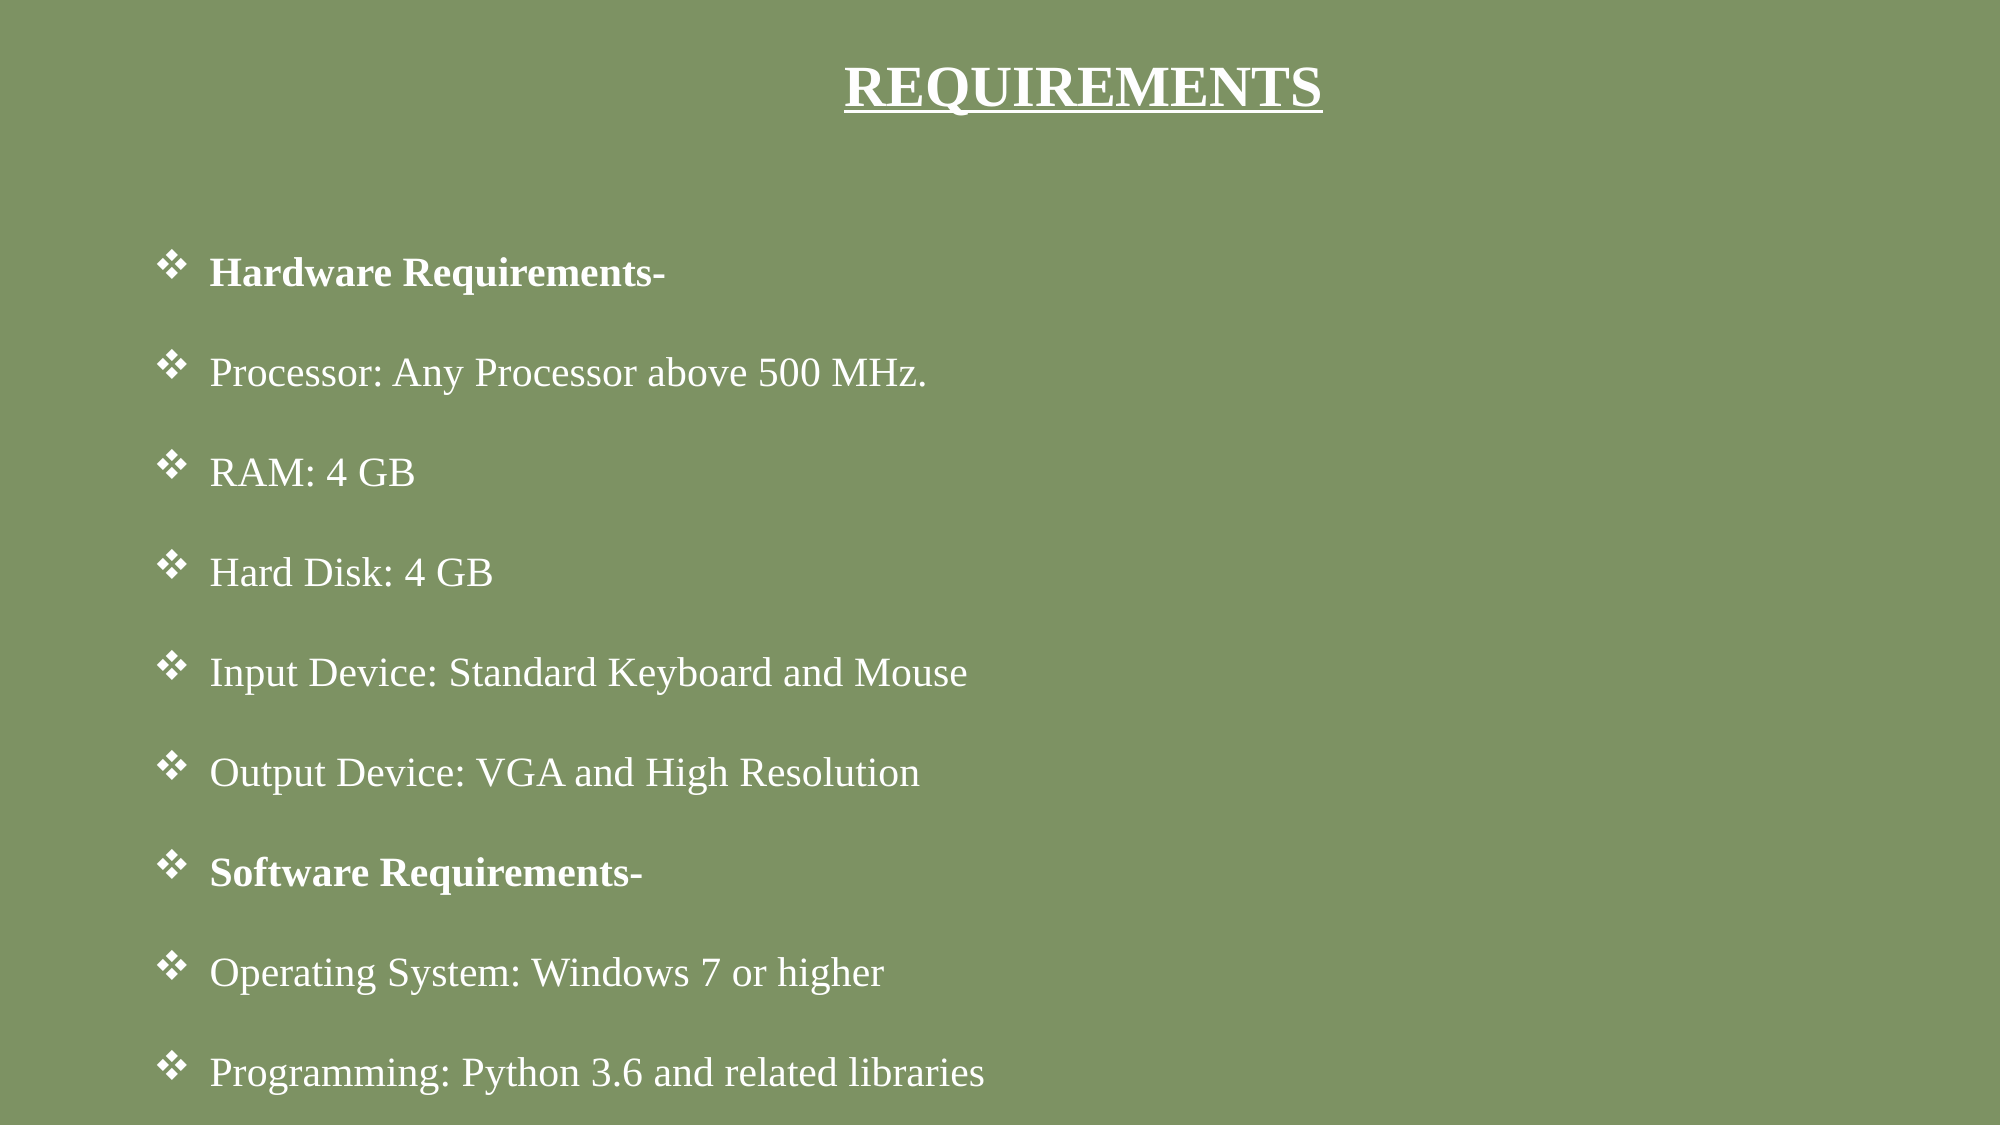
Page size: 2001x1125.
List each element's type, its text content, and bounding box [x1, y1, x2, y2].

text_box Hardware Requirements- Processor: Any Processor above 500 MHz. RAM: 4 GB Hard Disk: 4 GB Input Device: Standard Keyboard and Mouse Output Device: VGA and High Resolution Software Requirements- Operating System: Windows 7 or higher Programming: Python 3.6 and related libraries [138, 187, 1922, 1103]
text_box REQUIREMENTS [245, 41, 1922, 150]
